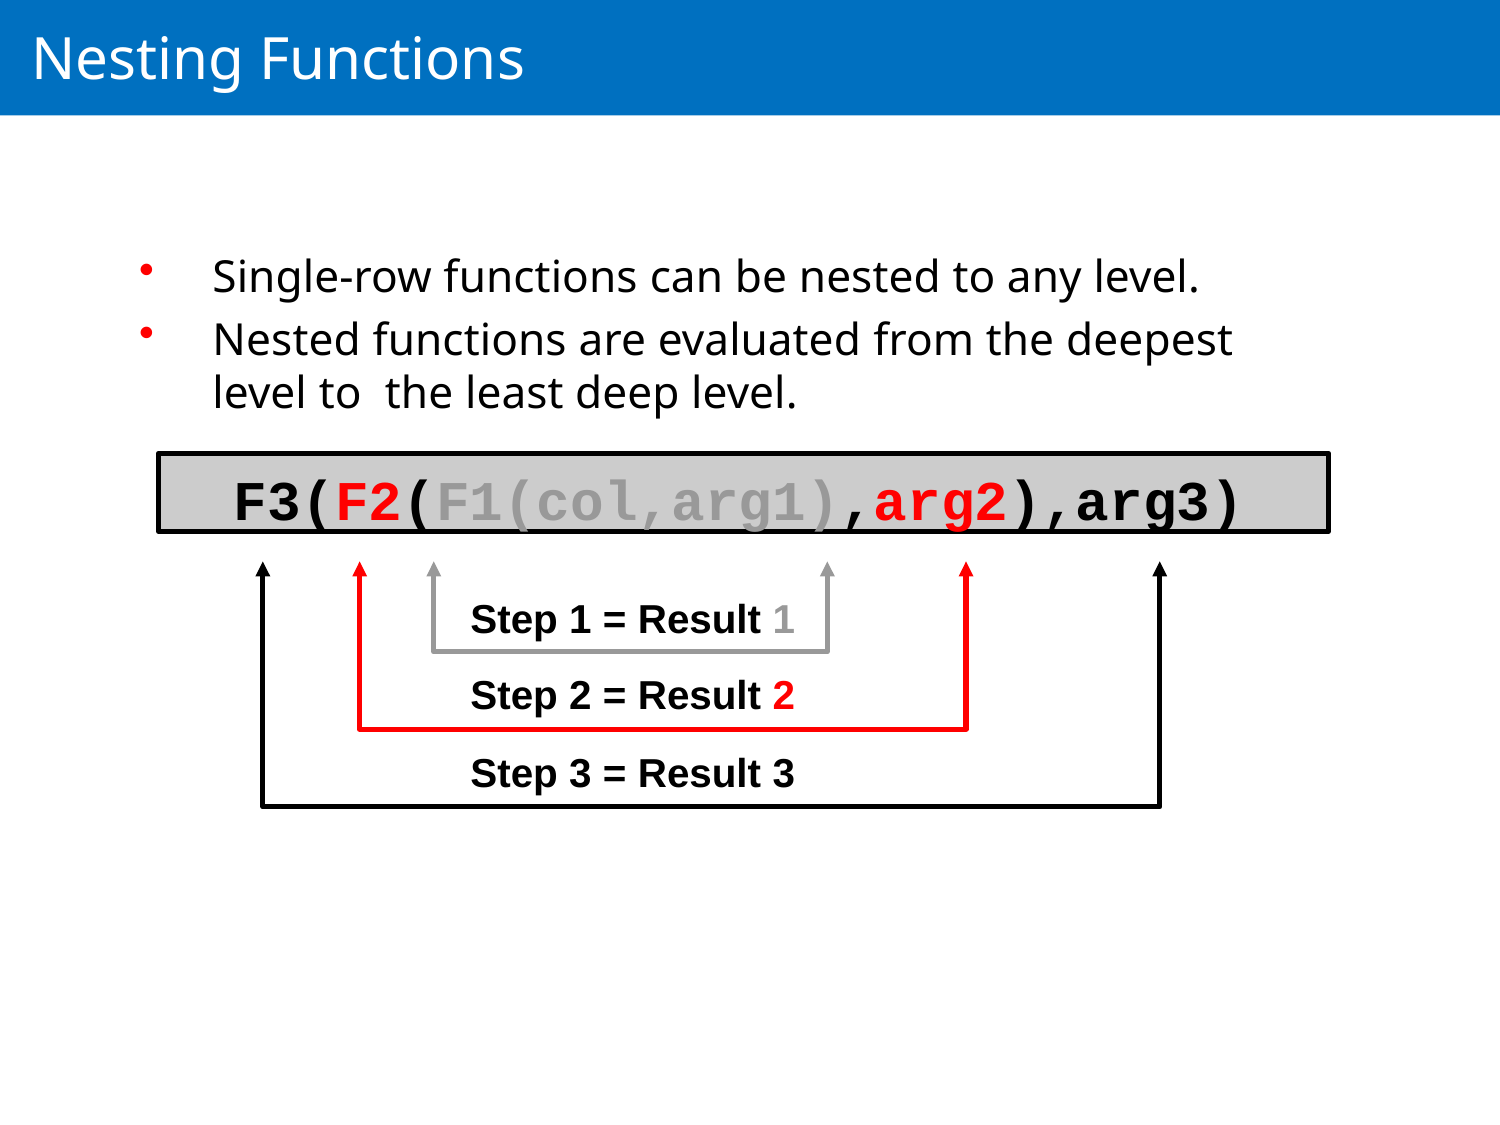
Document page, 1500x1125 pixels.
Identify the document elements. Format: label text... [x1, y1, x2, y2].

text_box F3(F2(F1(col,arg1),arg2),arg3) [158, 453, 1329, 532]
text_box Single-row functions can be nested to any level. Nested functions are evaluated from the deepest level to the least deep level. [137, 235, 1329, 418]
title Nesting Functions [29, 0, 1400, 151]
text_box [351, 561, 974, 732]
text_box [255, 561, 1168, 810]
